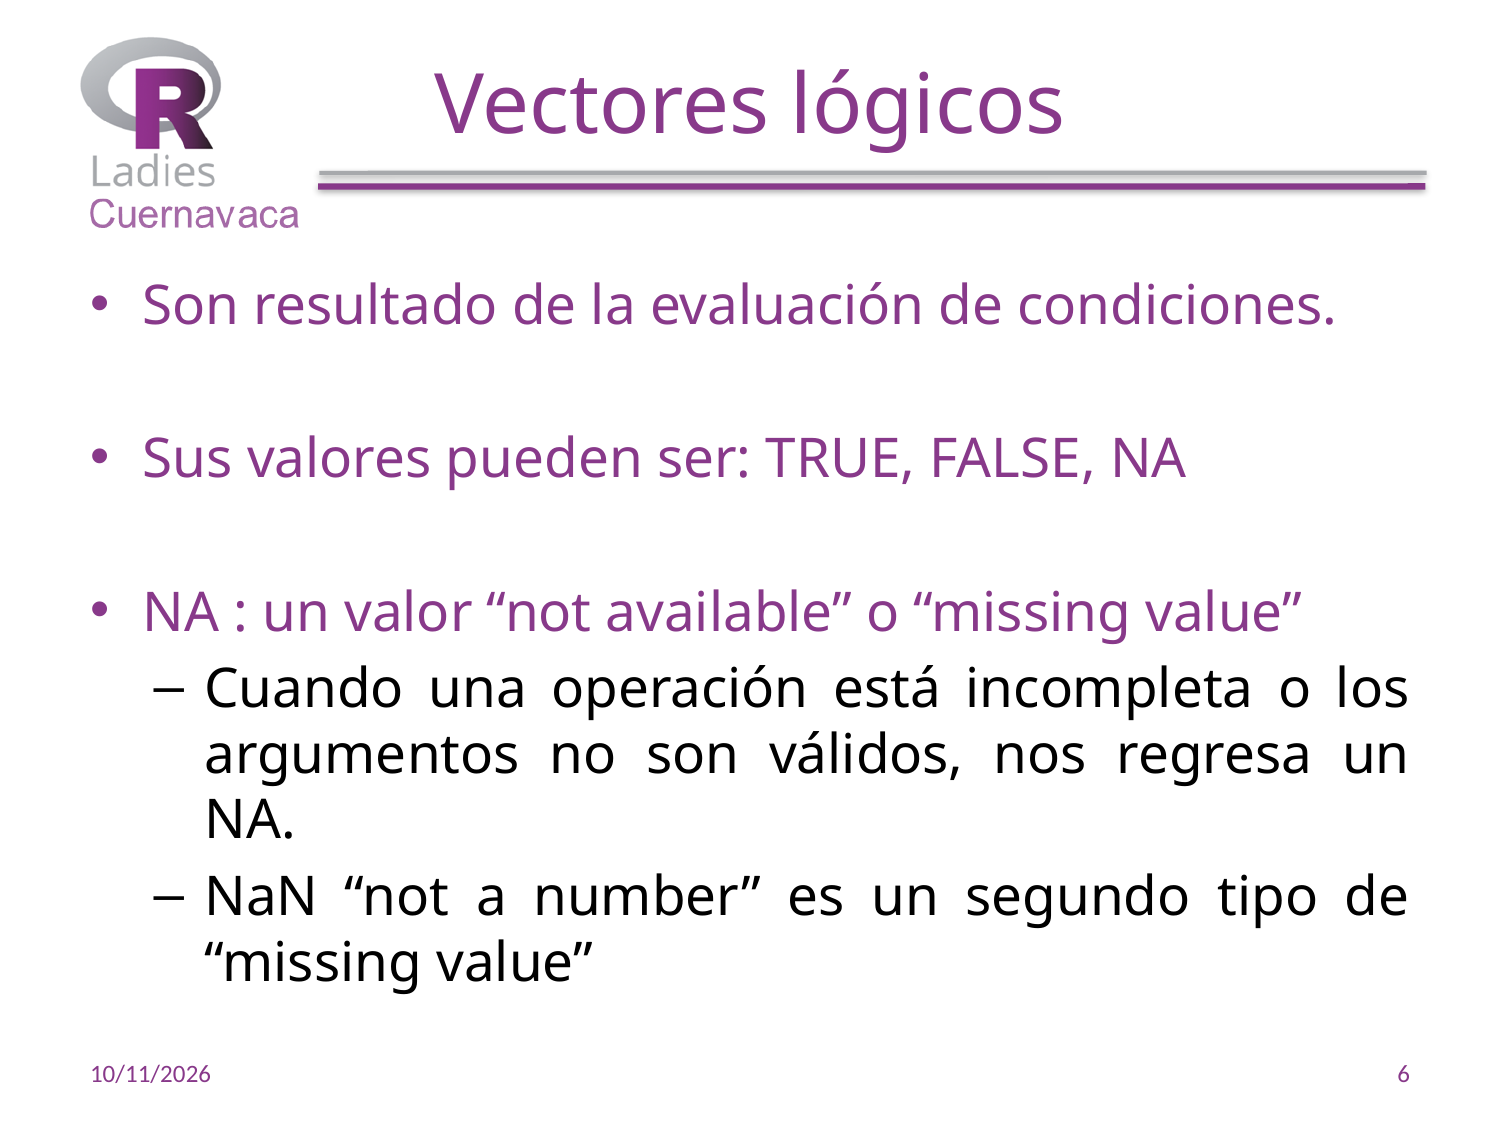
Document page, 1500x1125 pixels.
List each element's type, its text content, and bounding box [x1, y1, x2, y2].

title Vectores lógicos [75, 9, 1425, 191]
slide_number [75, 1042, 425, 1103]
slide_number 6 [1074, 1042, 1425, 1103]
list Son resultado de la evaluación de condiciones. Sus valores pueden ser: TRUE, FALSE, NA NA : un valor “not available” o “missing value” Cuando una operación está incompleta o los argumentos no son válidos, nos regresa un NA. NaN “not a number” es un segundo tipo de “missing value” [75, 262, 1425, 1005]
picture [61, 15, 319, 244]
